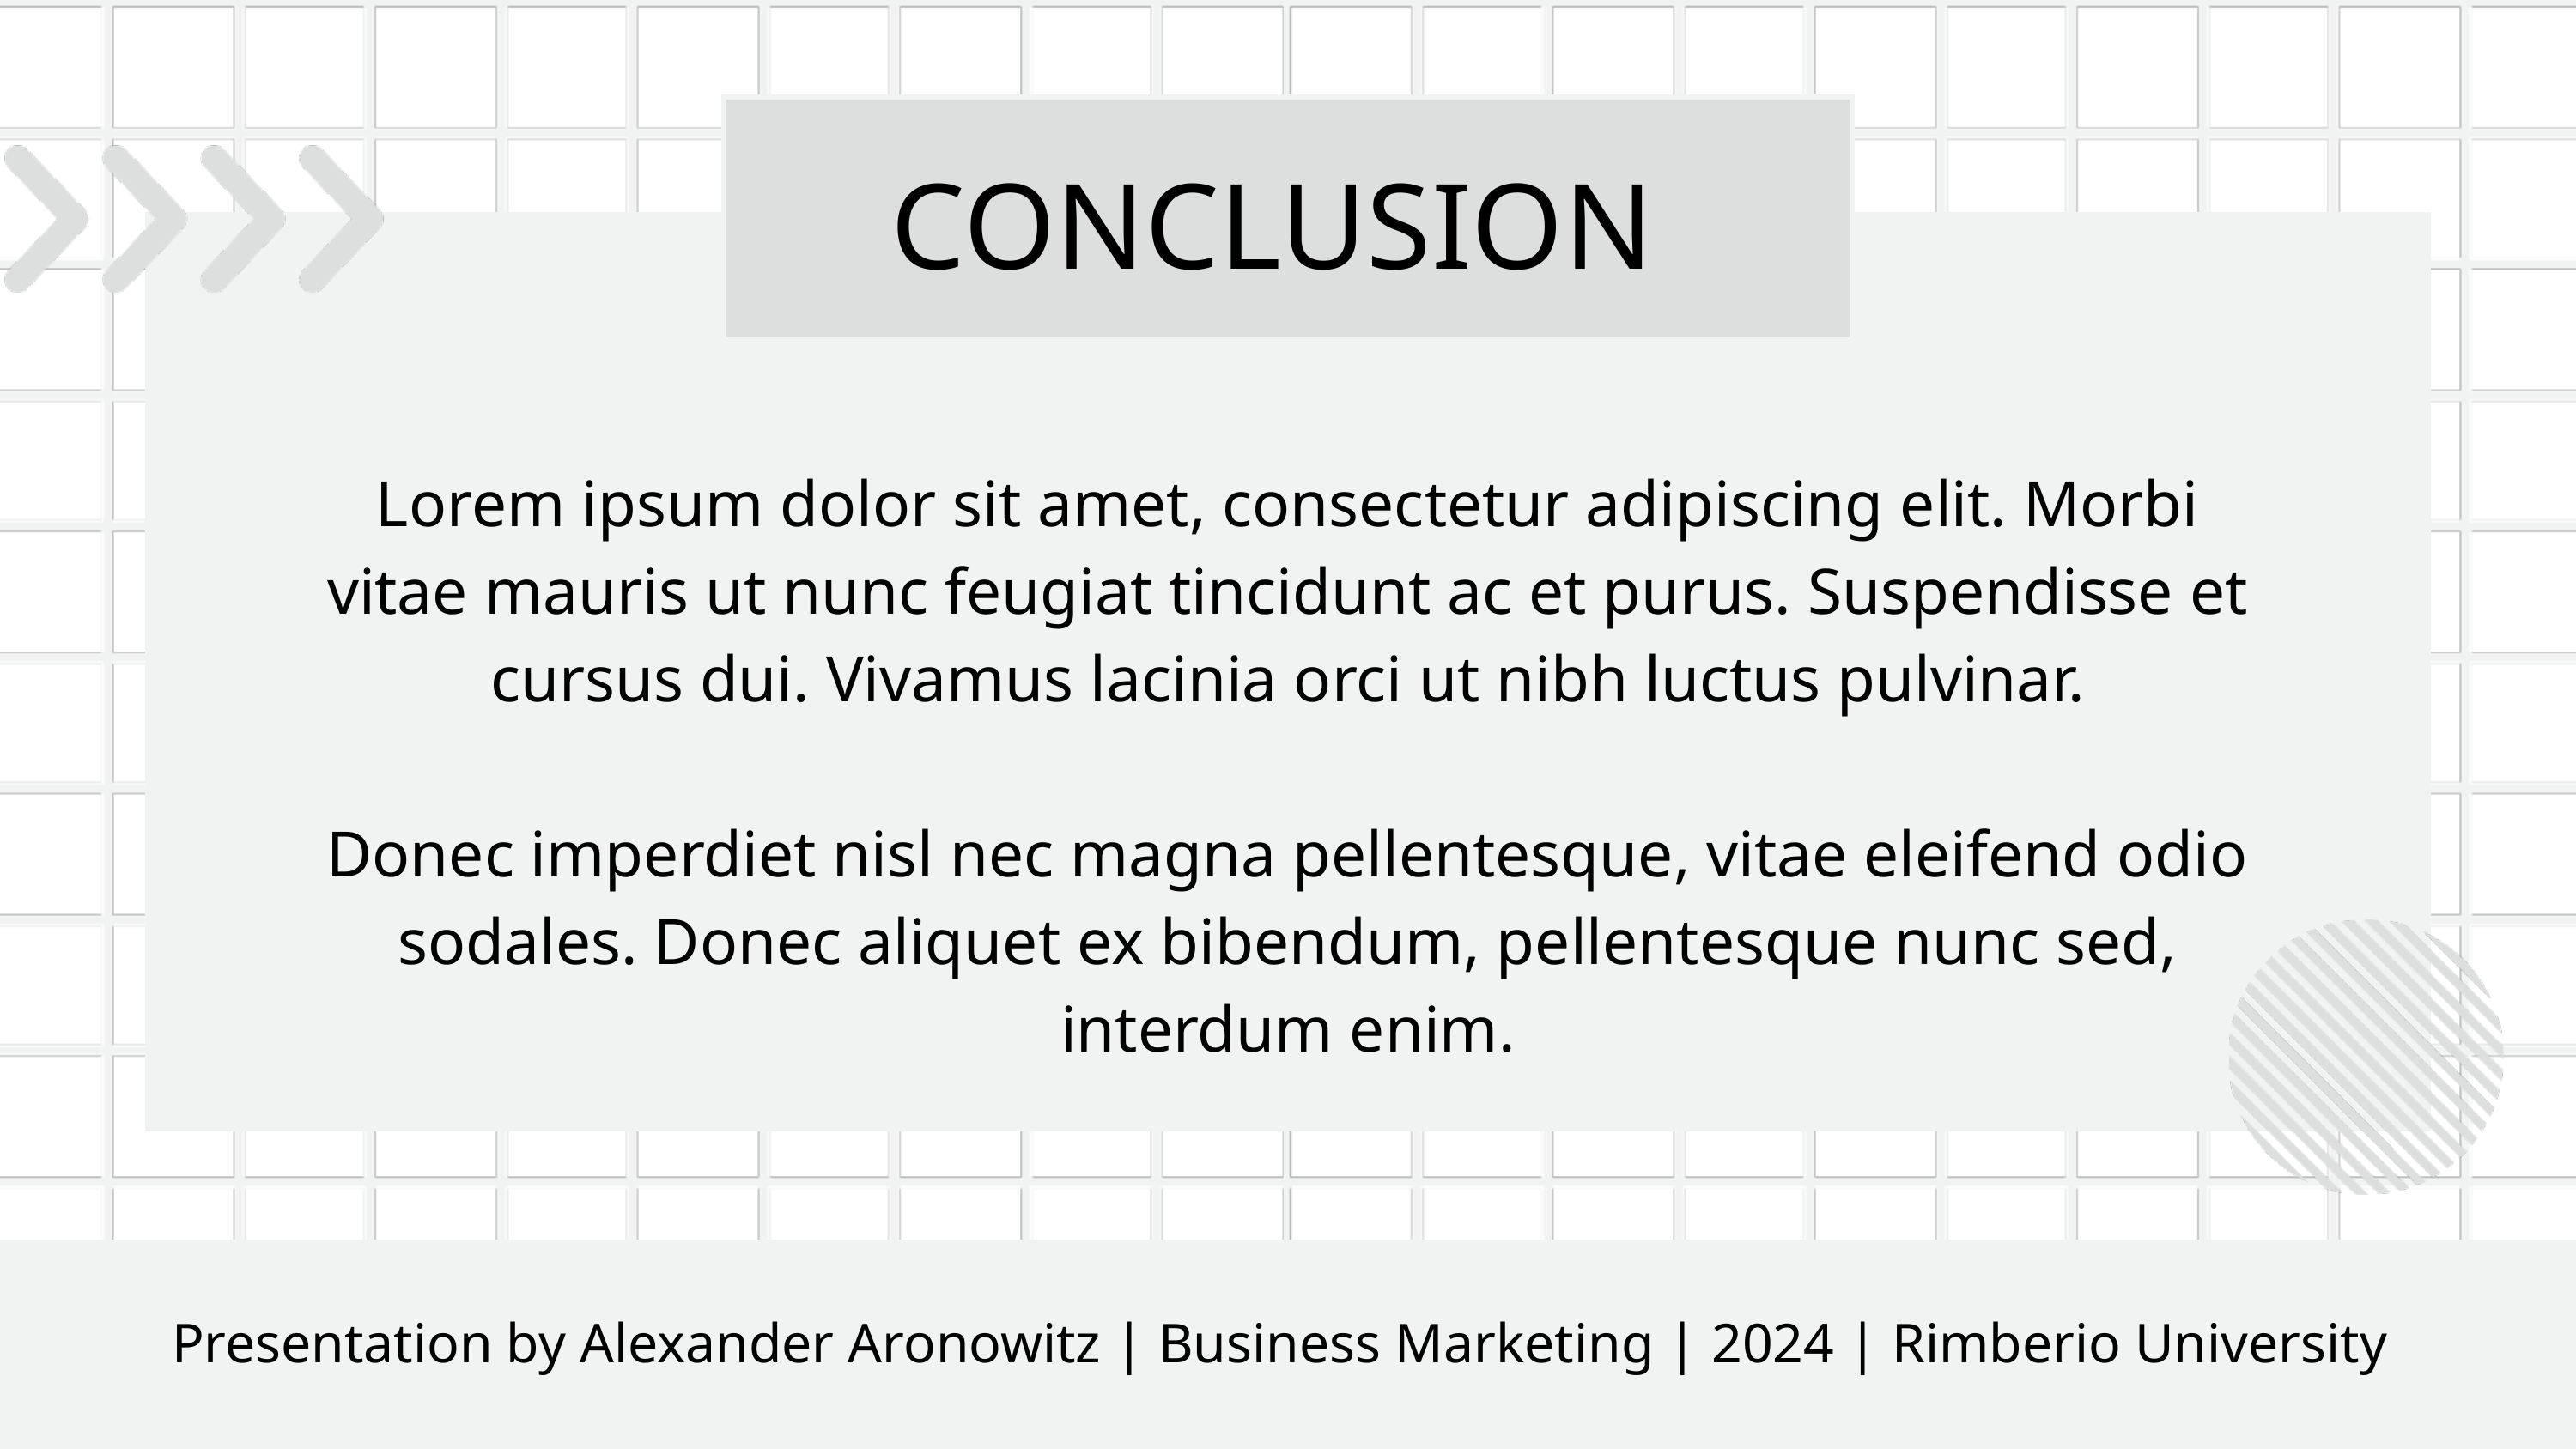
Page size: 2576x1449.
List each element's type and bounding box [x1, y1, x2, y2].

text_box [144, 211, 2432, 1131]
text_box [723, 96, 1853, 341]
text_box [0, 1239, 2576, 1449]
text_box [0, 0, 2576, 1236]
